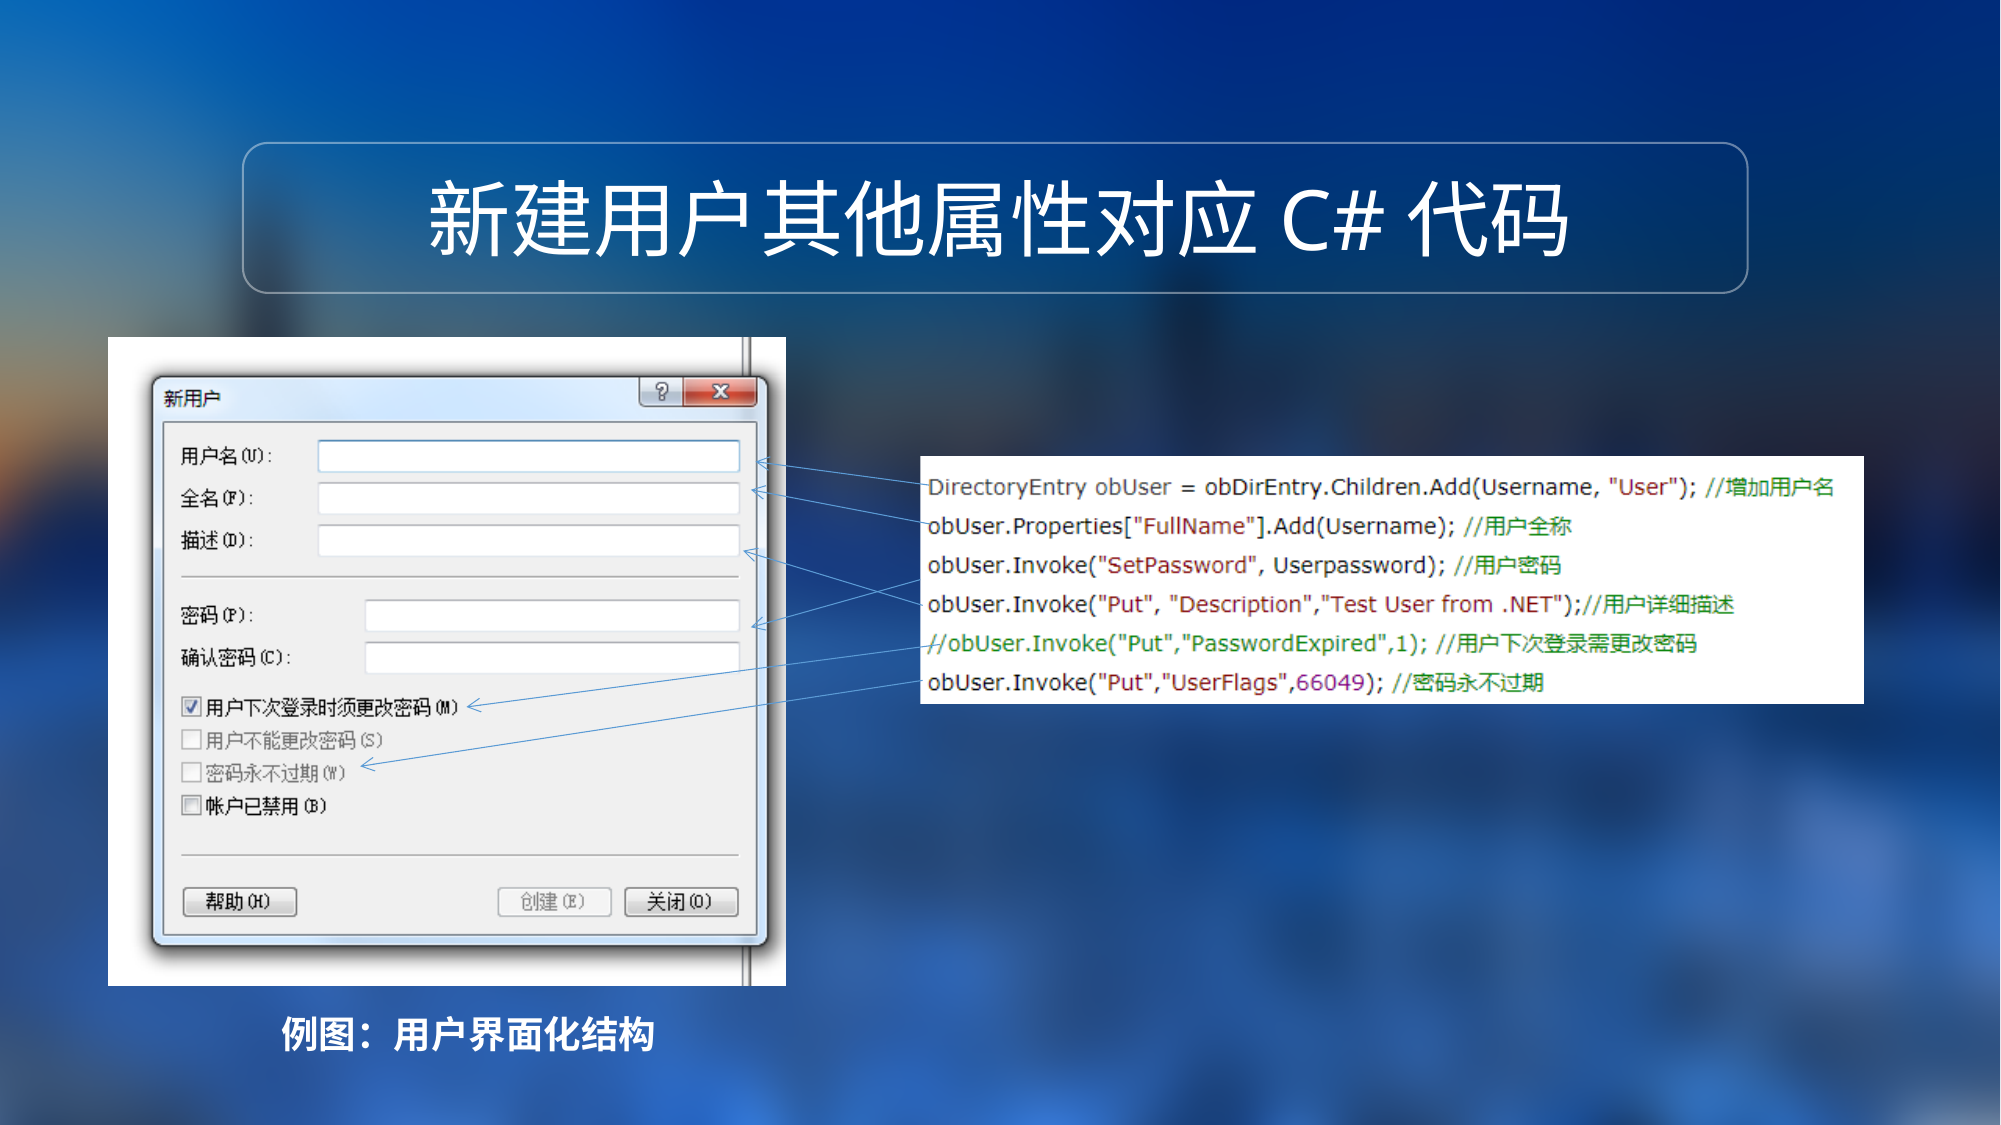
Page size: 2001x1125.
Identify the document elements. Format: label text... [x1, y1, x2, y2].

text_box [466, 644, 940, 707]
text_box [241, 141, 1749, 294]
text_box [750, 489, 931, 525]
text_box 新建用户其他属性对应C#代码 [398, 160, 1602, 275]
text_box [755, 461, 929, 486]
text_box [742, 550, 923, 606]
picture [0, 0, 2001, 1125]
text_box 例图：用户界面化结构 [221, 1003, 717, 1064]
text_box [360, 680, 923, 767]
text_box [750, 579, 921, 628]
